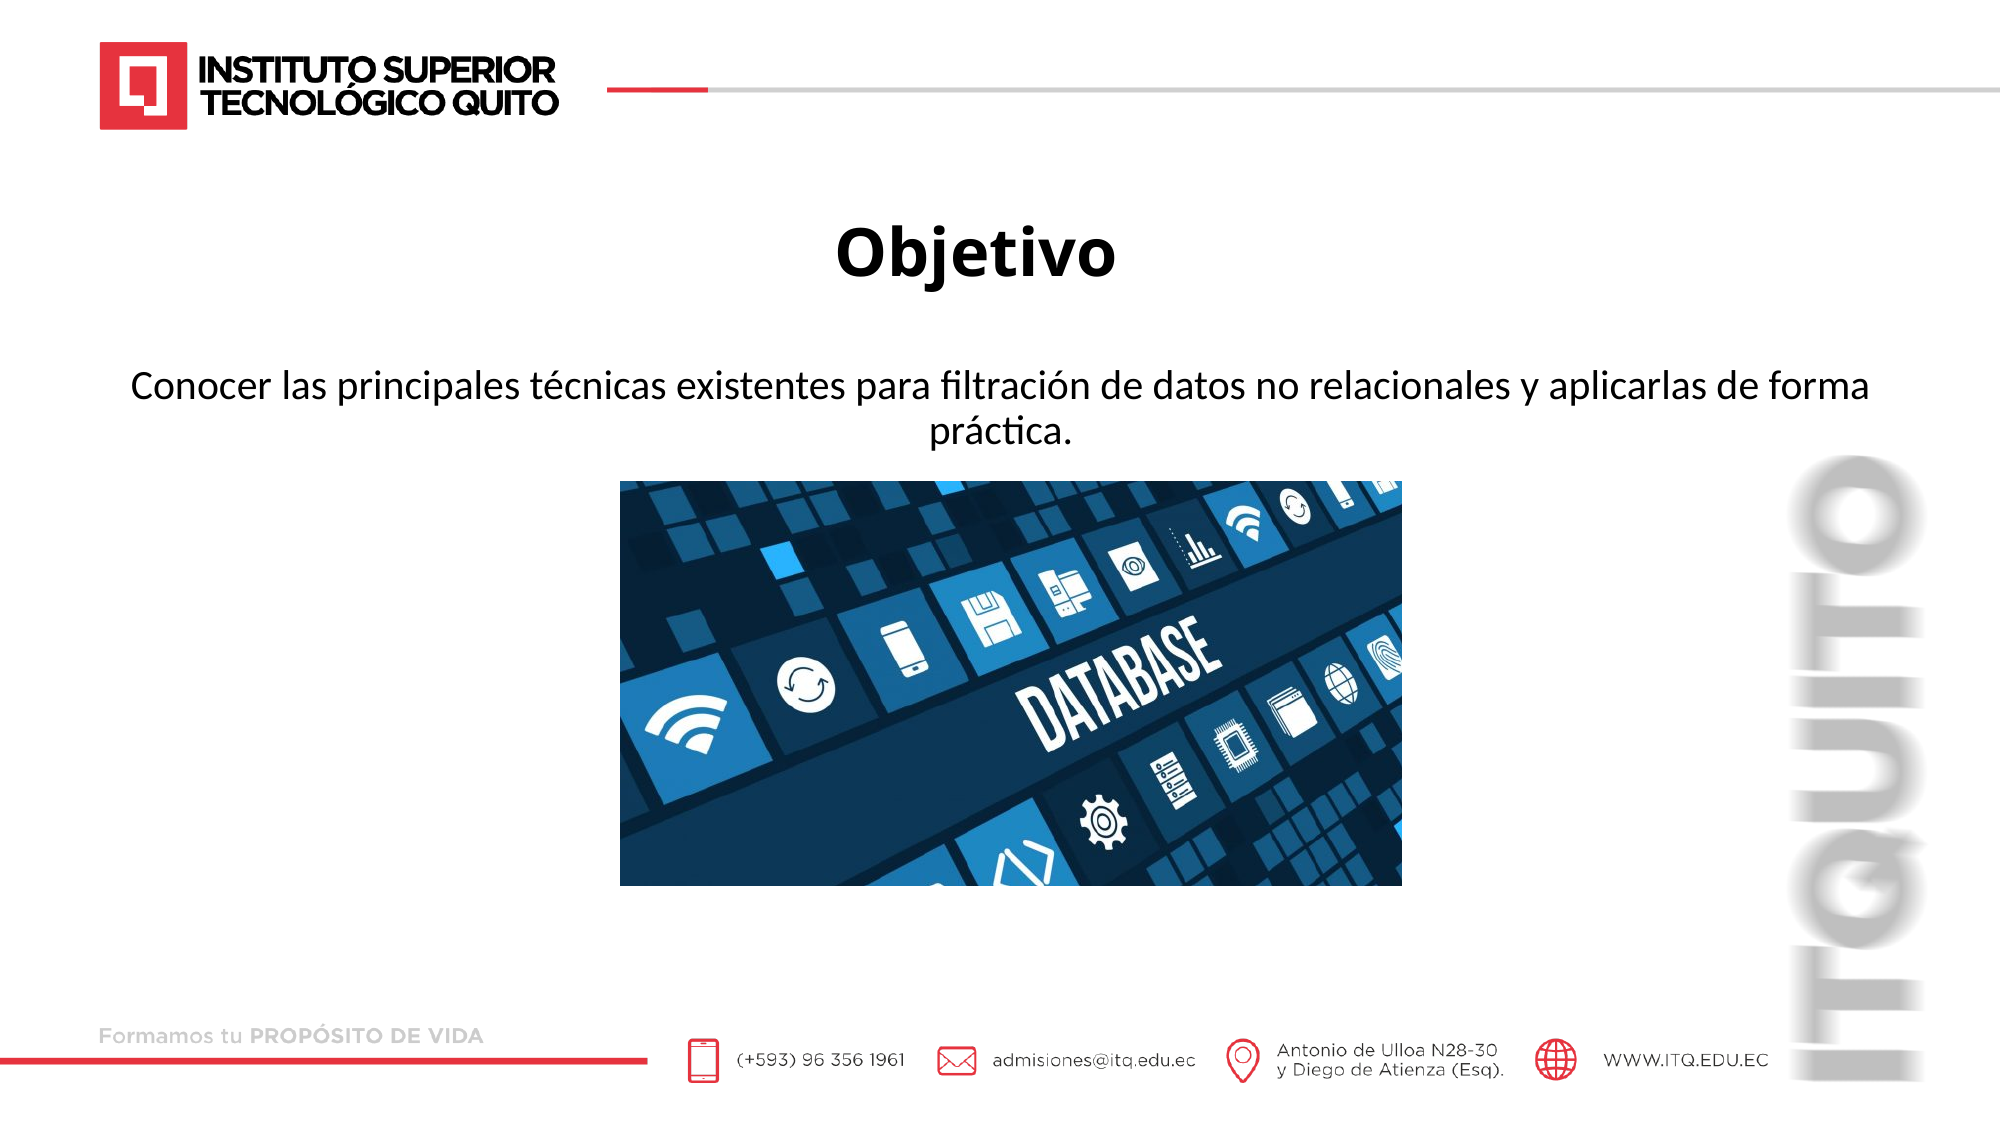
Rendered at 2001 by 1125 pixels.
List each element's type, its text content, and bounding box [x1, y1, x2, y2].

title Objetivo [56, 231, 1897, 280]
list Conocer las principales técnicas existentes para filtración de datos no relacionales y aplicarlas de forma práctica. [80, 355, 1922, 468]
picture [0, 42, 2000, 1083]
